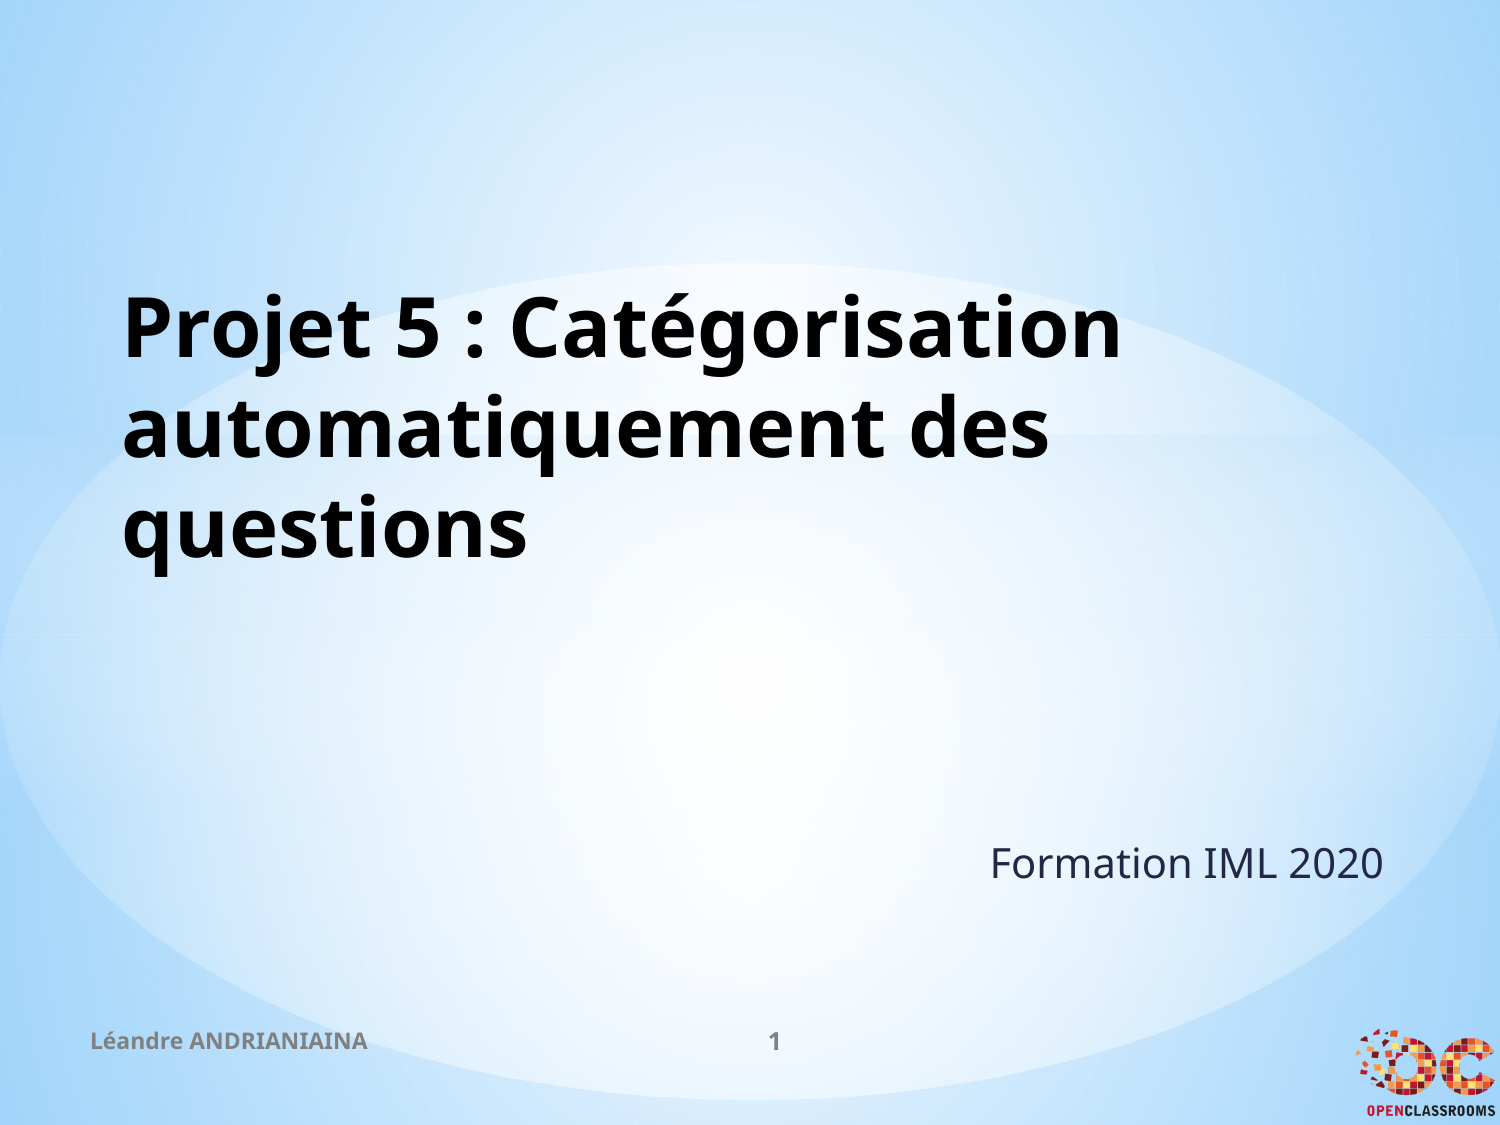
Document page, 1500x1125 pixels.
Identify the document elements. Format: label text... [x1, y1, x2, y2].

title Projet 5 : Catégorisation automatiquement des questions [76, 267, 1424, 598]
subtitle Formation IML 2020 [241, 828, 1400, 917]
picture [1349, 1018, 1500, 1125]
slide_number 1 [624, 1012, 925, 1073]
footer Léandre ANDRIANIAINA [75, 1012, 624, 1073]
